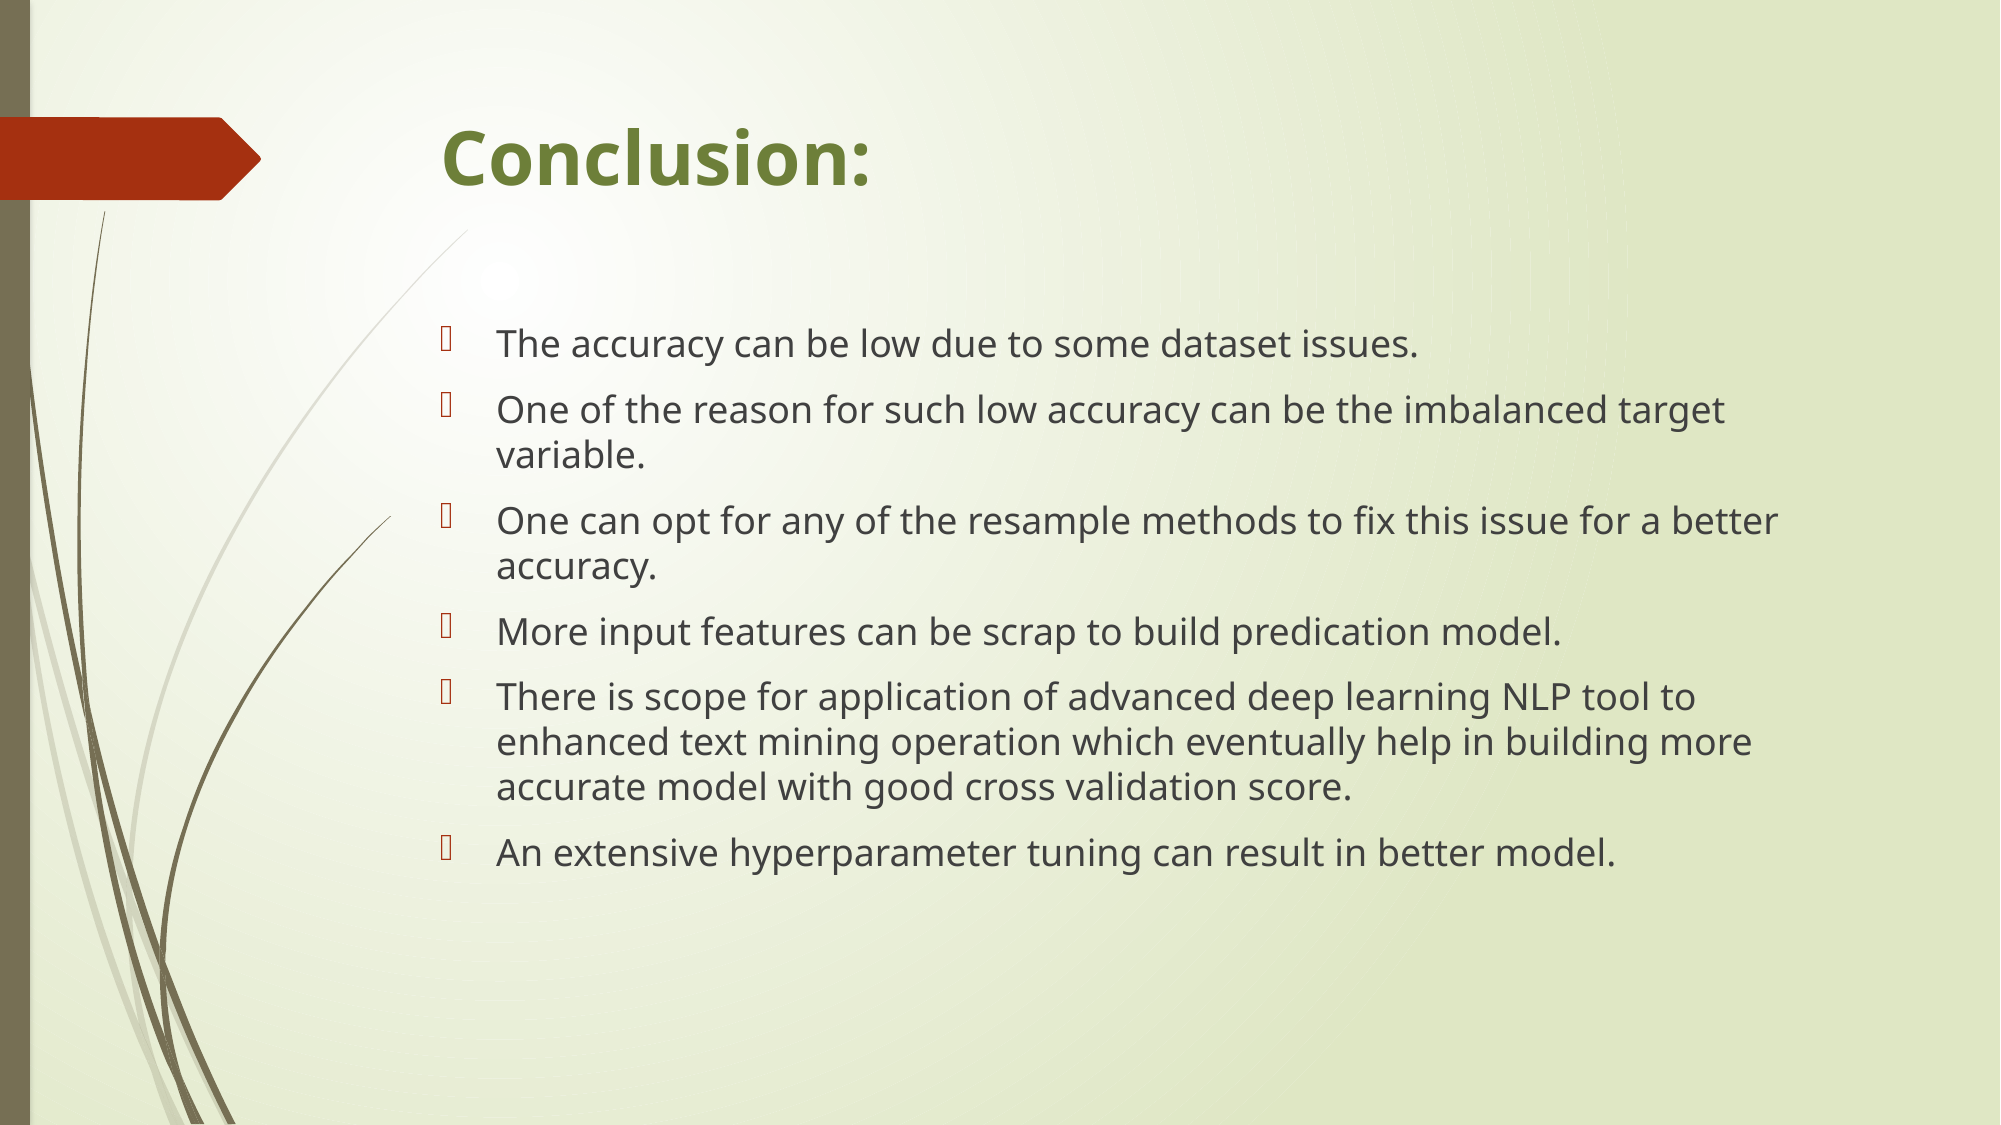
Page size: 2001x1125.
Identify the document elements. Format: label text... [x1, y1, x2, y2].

list The accuracy can be low due to some dataset issues. One of the reason for such low accuracy can be the imbalanced target variable. One can opt for any of the resample methods to fix this issue for a better accuracy. More input features can be scrap to build predication model. There is scope for application of advanced deep learning NLP tool to enhanced text mining operation which eventually help in building more accurate model with good cross validation score. An extensive hyperparameter tuning can result in better model. [424, 312, 1888, 933]
title Conclusion: [425, 102, 1888, 312]
